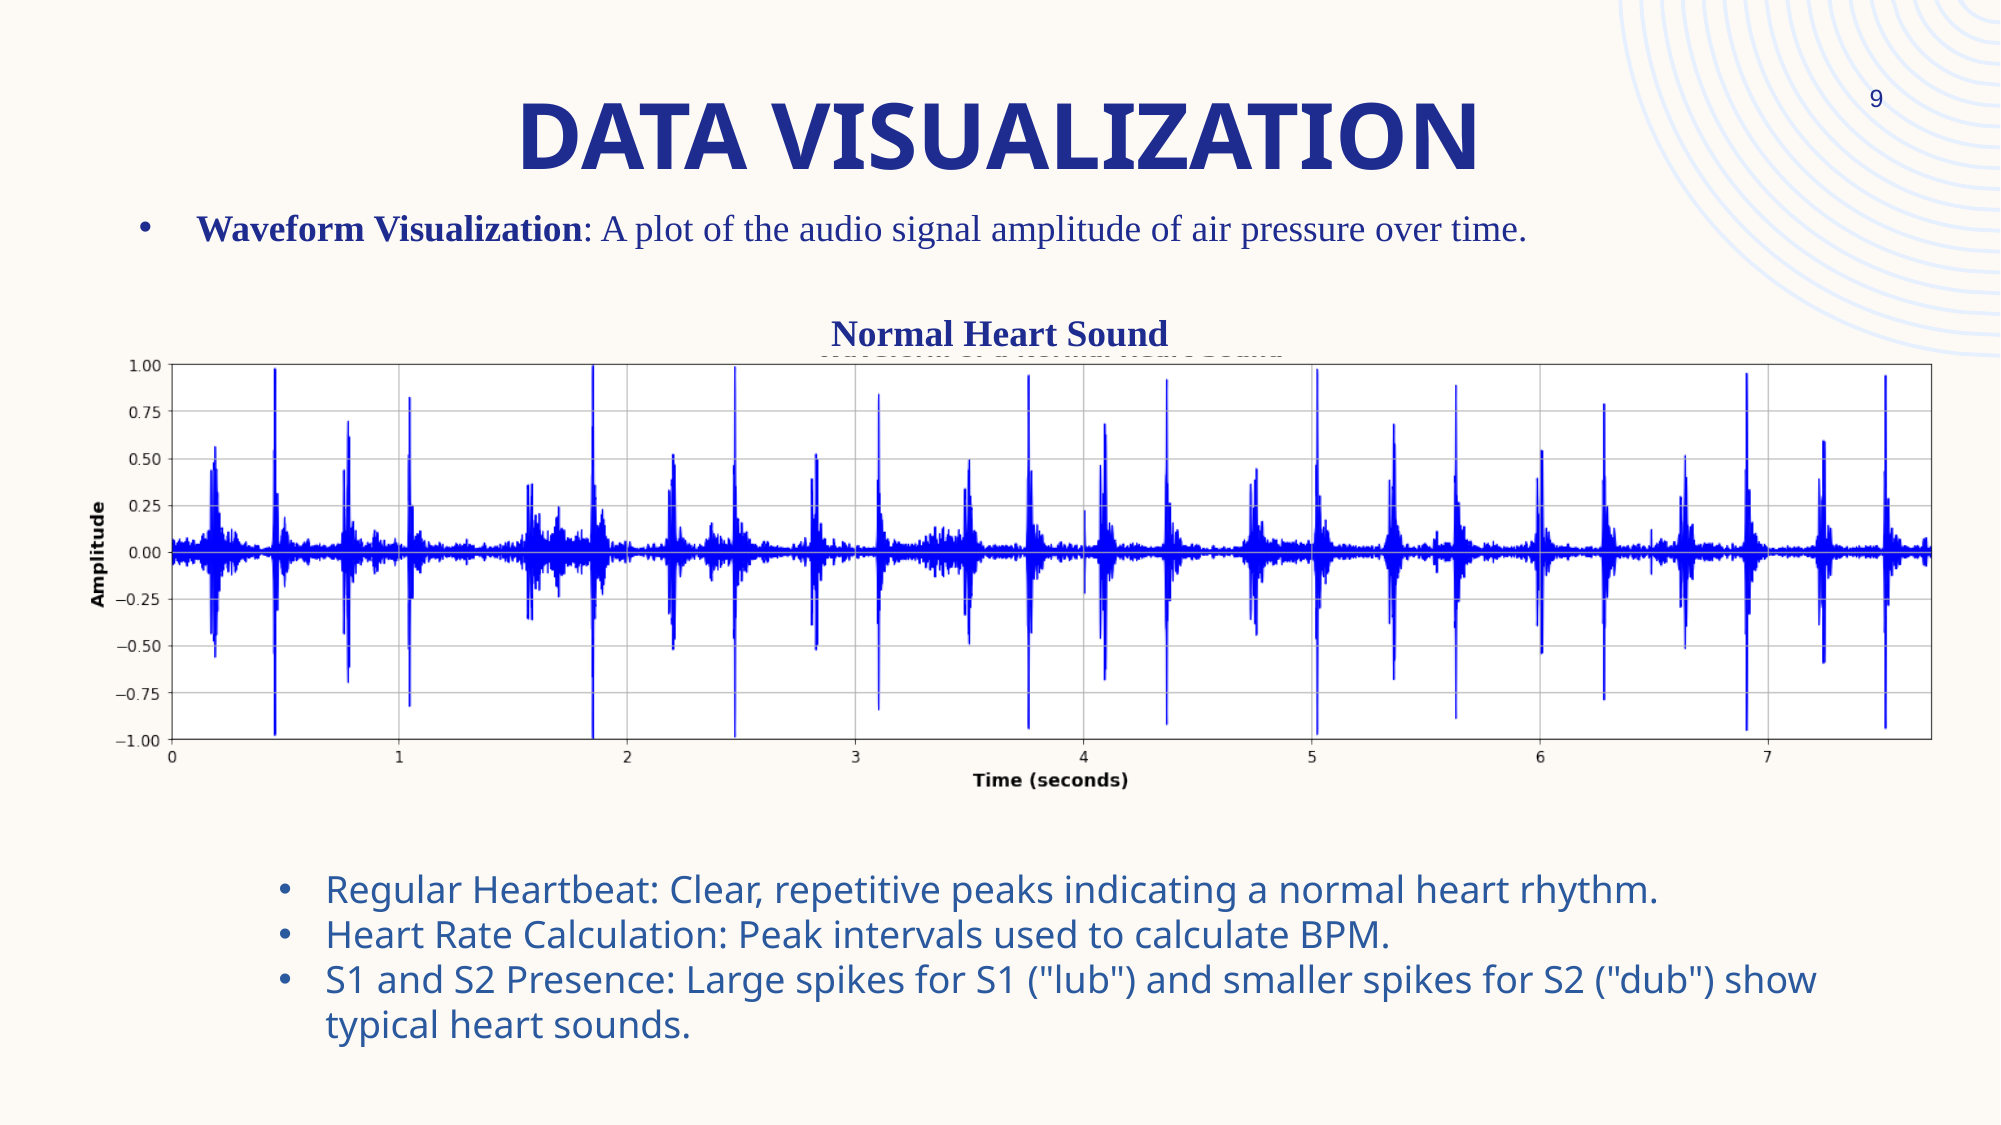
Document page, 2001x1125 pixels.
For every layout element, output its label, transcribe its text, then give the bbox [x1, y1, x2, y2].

list Waveform Visualization: A plot of the audio signal amplitude of air pressure over time. Normal Heart Sound [124, 196, 1876, 356]
picture [82, 356, 1939, 799]
text_box Regular Heartbeat: Clear, repetitive peaks indicating a normal heart rhythm. Heart Rate Calculation: Peak intervals used to calculate BPM. S1 and S2 Presence: Large spikes for S1 ("lub") and smaller spikes for S2 ("dub") show typical heart sounds. [263, 858, 1842, 1054]
title Data visualization [124, 70, 1875, 196]
slide_number 9 [1795, 75, 1958, 120]
